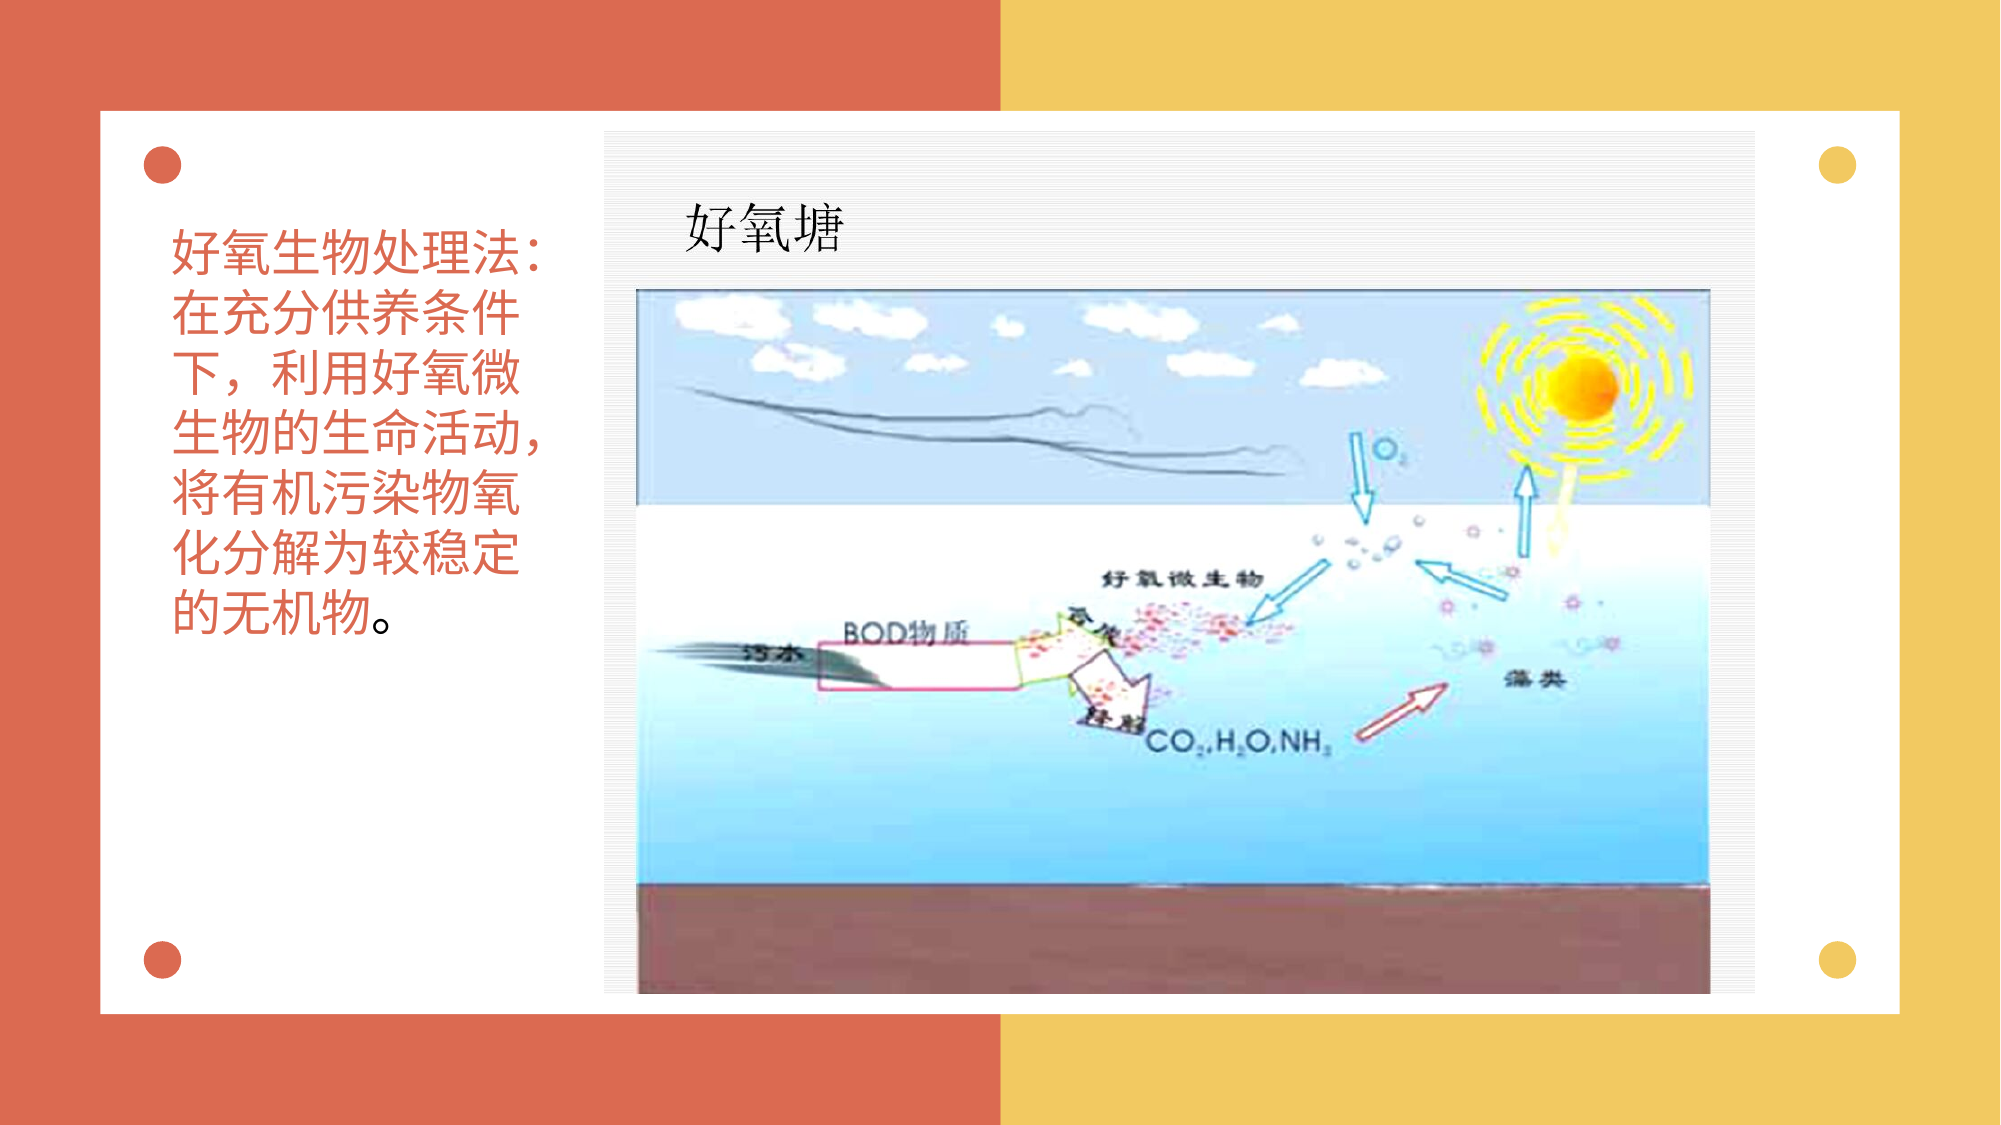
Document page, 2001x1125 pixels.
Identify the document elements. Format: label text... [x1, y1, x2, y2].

text_box 好氧生物处理法：在充分供养条件下，利用好氧微生物的生命活动，将有机污染物氧化分解为较稳定的无机物。 [156, 214, 568, 649]
picture [0, 0, 2001, 1125]
text_box [142, 940, 183, 980]
text_box 好氧生物处理法:在充分供养条件下，利用好氧微生物的生命活动，将有机污染物氧化分解为较稳定的无机物的处理方法。 [99, 110, 1901, 1015]
text_box [1817, 145, 1858, 185]
text_box [1817, 940, 1858, 980]
text_box [142, 145, 183, 185]
